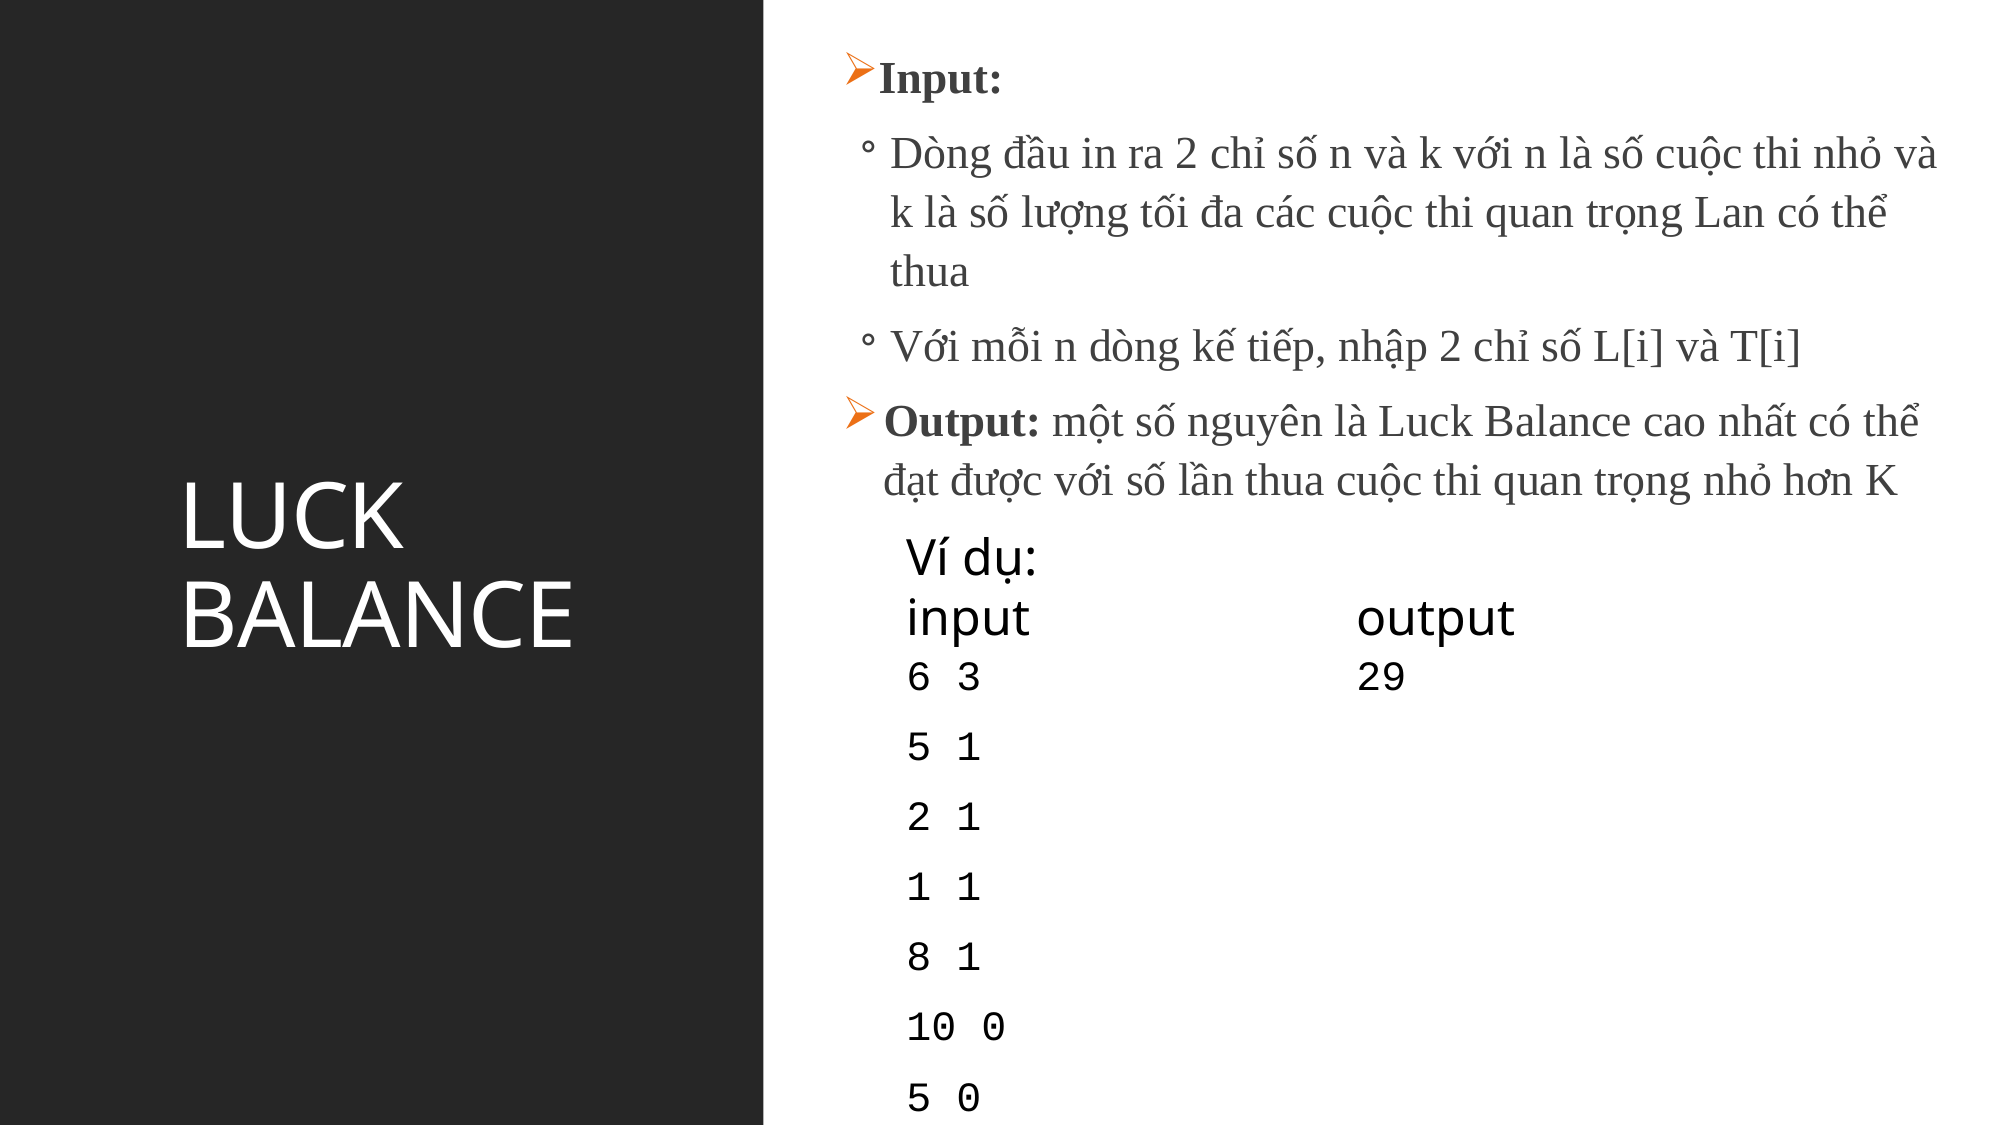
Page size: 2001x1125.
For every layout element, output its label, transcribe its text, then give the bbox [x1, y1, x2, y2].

text_box LUCK BALANCE [163, 449, 666, 676]
text_box Ví dụ: input output 6 3 29 5 1 2 1 1 1 8 1 10 0 5 0 [891, 517, 1892, 1125]
list Input: Dòng đầu in ra 2 chỉ số n và k với n là số cuộc thi nhỏ và k là số lượng tối đa các cuộc thi quan trọng Lan có thể thua Với mỗi n dòng kế tiếp, nhập 2 chỉ số L[i] và T[i] Output: một số nguyên là Luck Balance cao nhất có thể đạt được với số lần thua cuộc thi quan trọng nhỏ hơn K [842, 36, 1941, 658]
